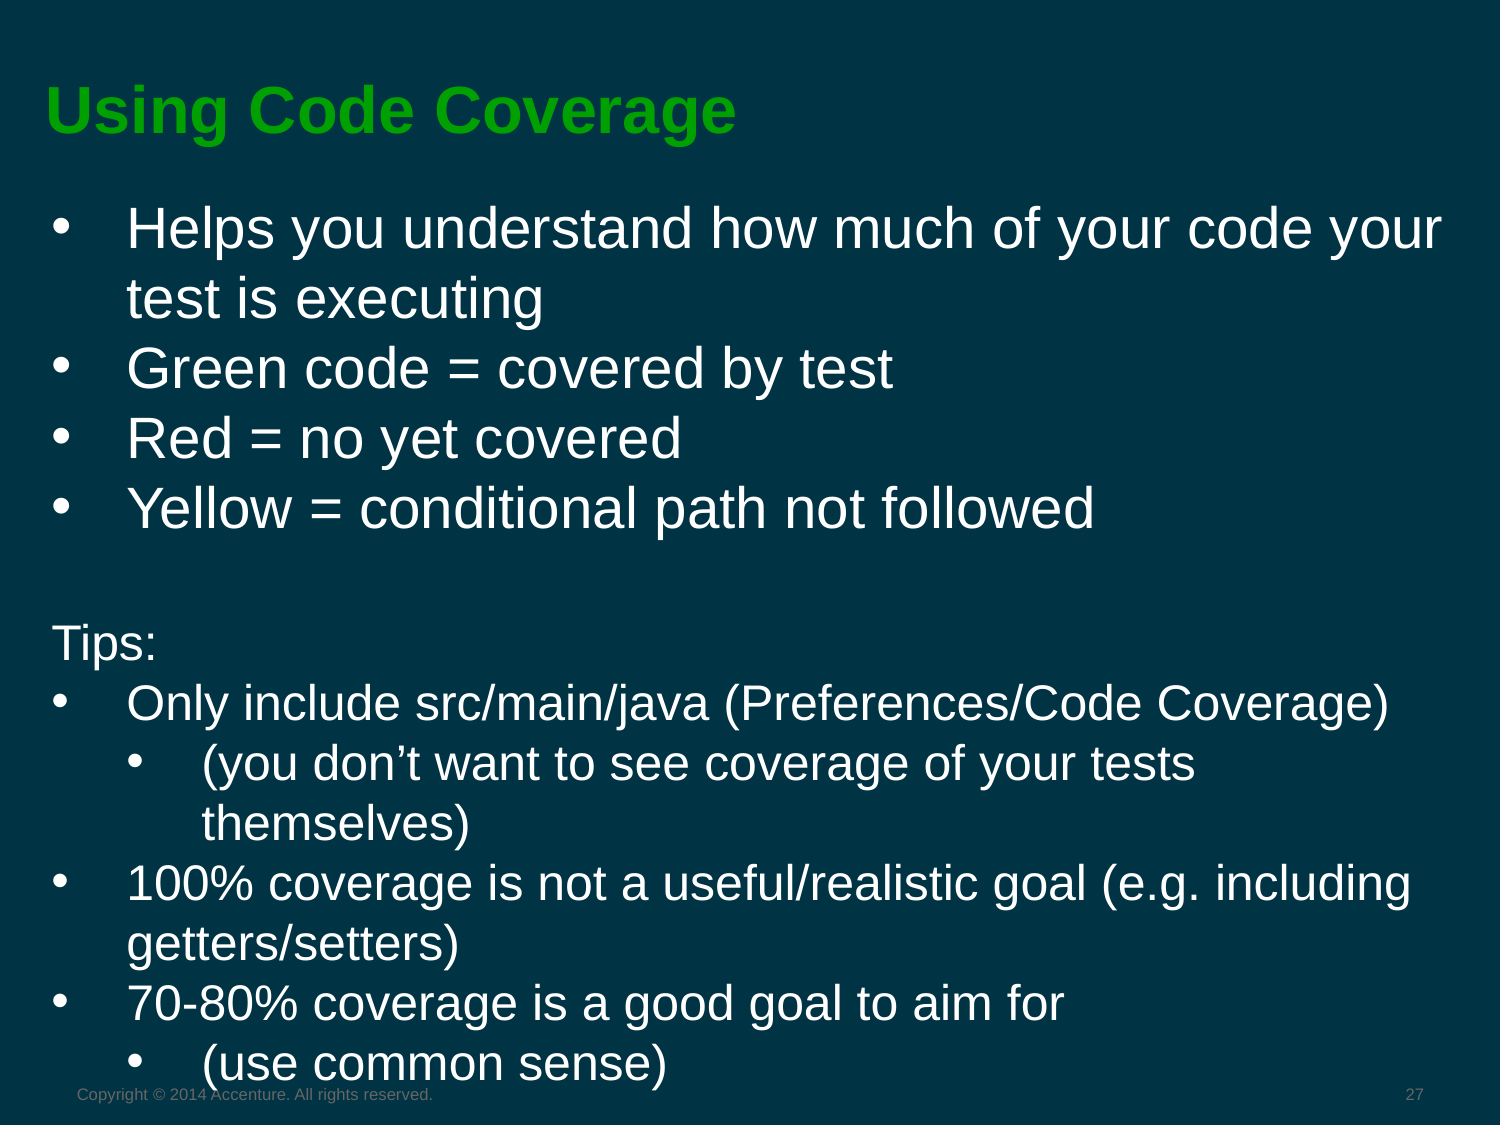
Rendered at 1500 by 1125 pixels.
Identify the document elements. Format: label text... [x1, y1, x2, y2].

text_box Using Code Coverage [45, 66, 1478, 165]
text_box Helps you understand how much of your code your test is executing Green code = covered by test Red = no yet covered Yellow = conditional path not followed Tips: Only include src/main/java (Preferences/Code Coverage) (you don’t want to see coverage of your tests themselves) 100% coverage is not a useful/realistic goal (e.g. including getters/setters) 70-80% coverage is a good goal to aim for (use common sense) [45, 184, 1478, 1096]
